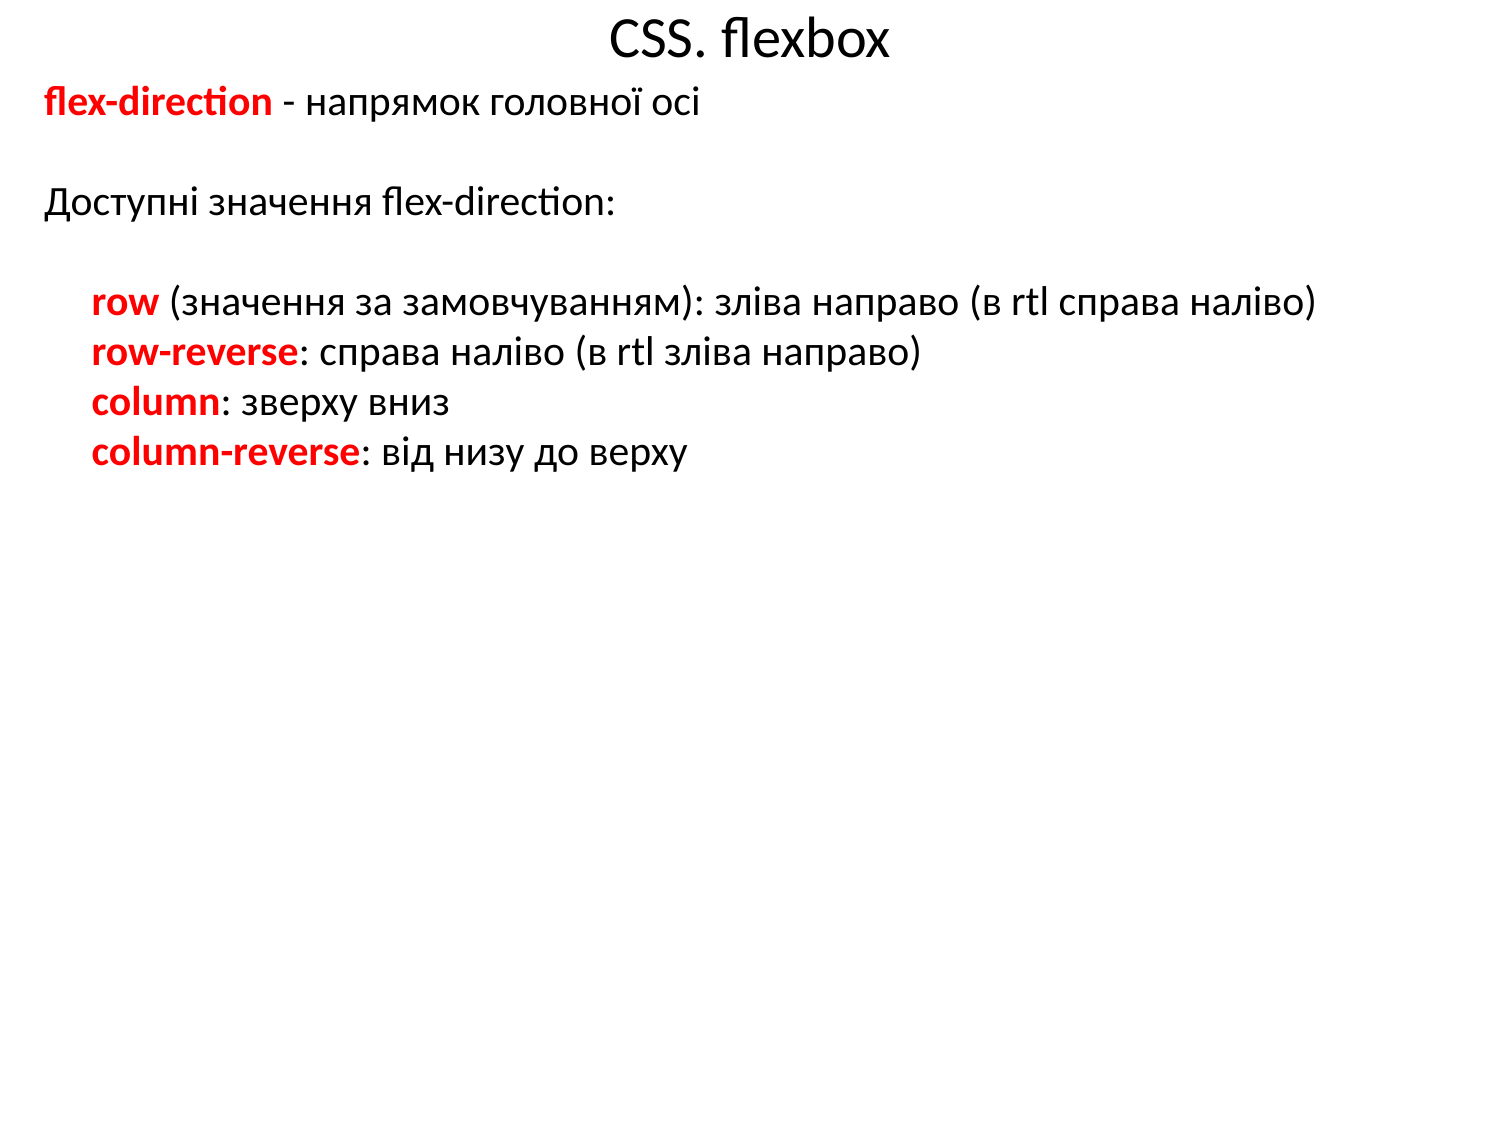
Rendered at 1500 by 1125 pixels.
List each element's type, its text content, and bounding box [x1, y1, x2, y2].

text_box flex-direction - напрямок головної осі Доступні значення flex-direction: row (значення за замовчуванням): зліва направо (в rtl справа наліво) row-reverse: справа наліво (в rtl зліва направо) column: зверху вниз column-reverse: від низу до верху [29, 66, 1471, 482]
title CSS. flexbox [0, 2, 1500, 67]
